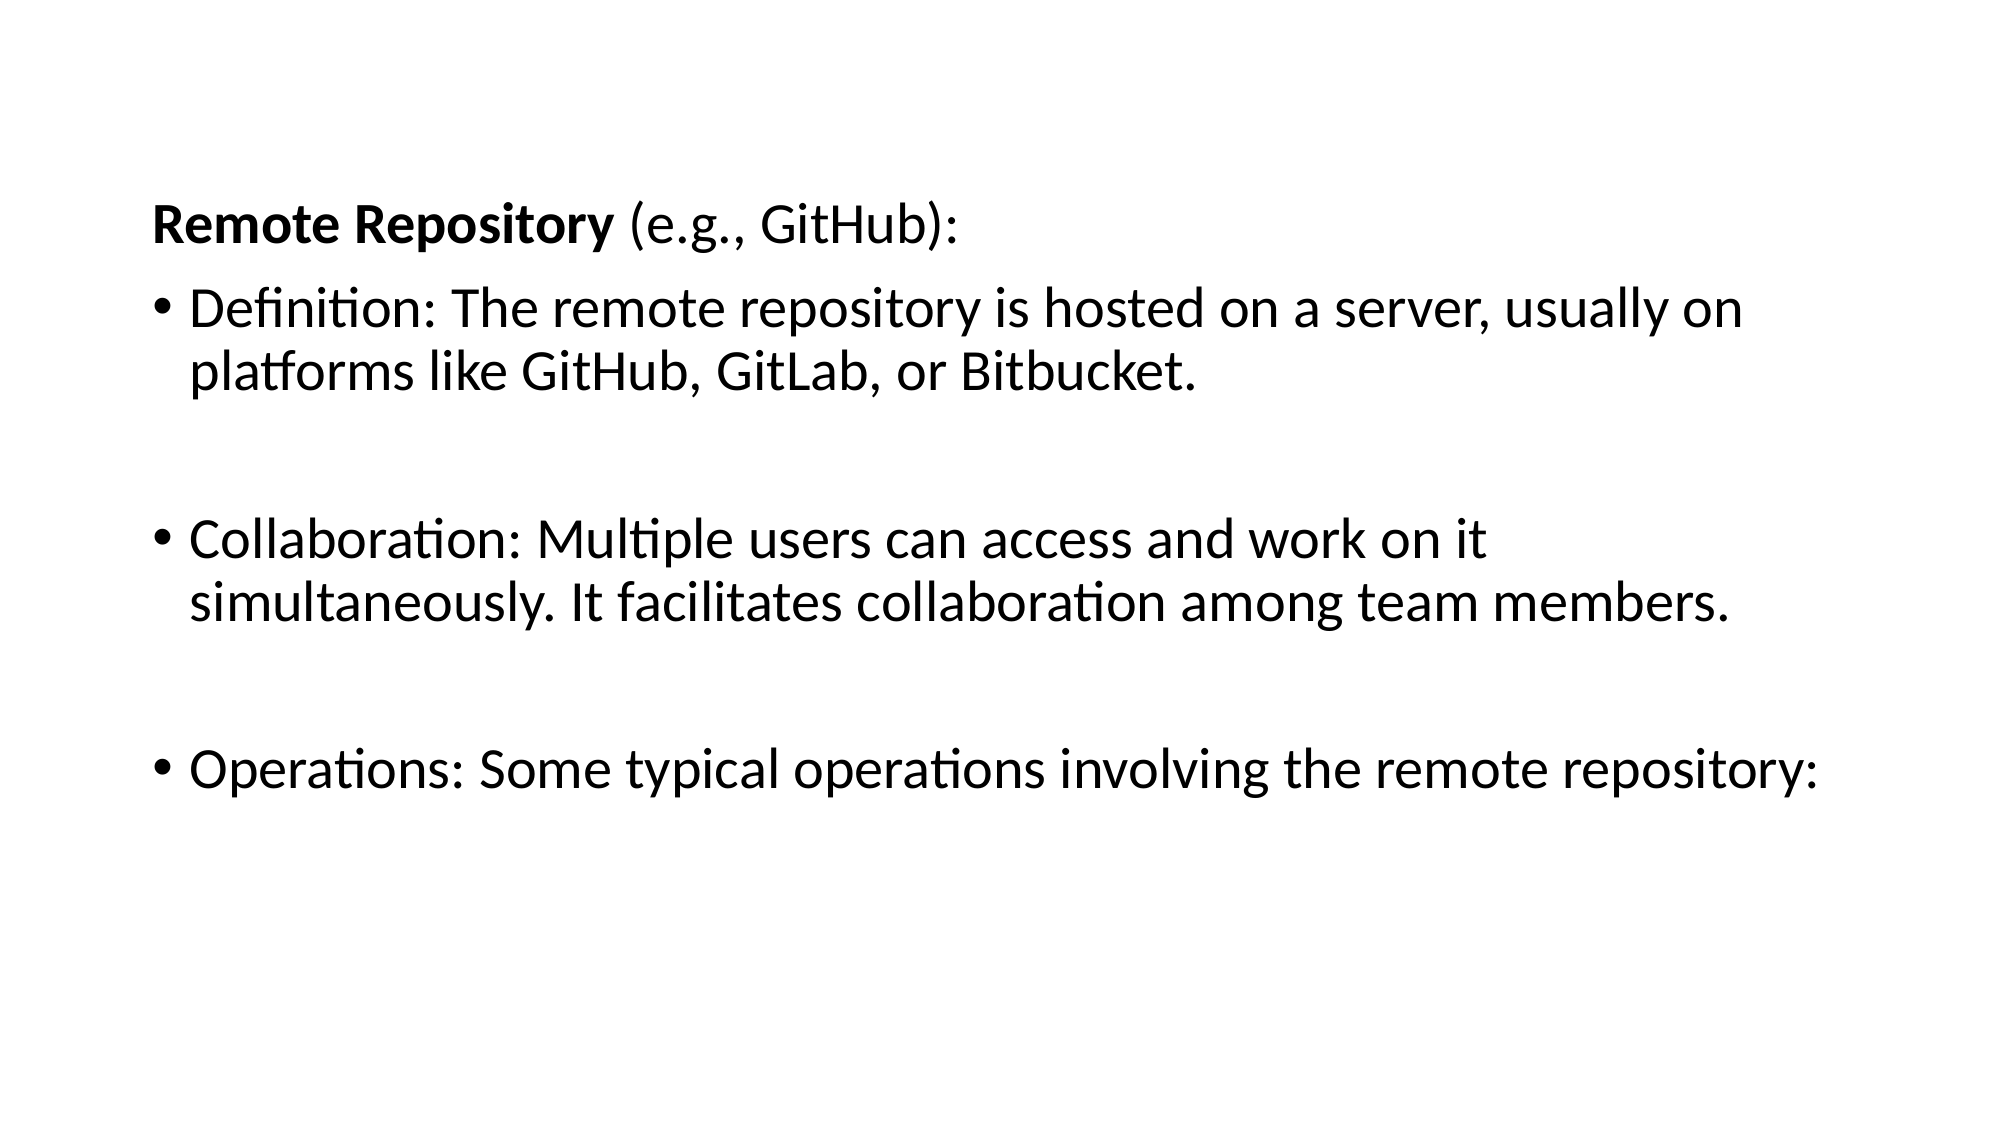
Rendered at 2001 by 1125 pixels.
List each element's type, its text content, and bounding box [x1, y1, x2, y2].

list Remote Repository (e.g., GitHub): Definition: The remote repository is hosted on a server, usually on platforms like GitHub, GitLab, or Bitbucket. Collaboration: Multiple users can access and work on it simultaneously. It facilitates collaboration among team members. Operations: Some typical operations involving the remote repository: [137, 186, 1863, 911]
